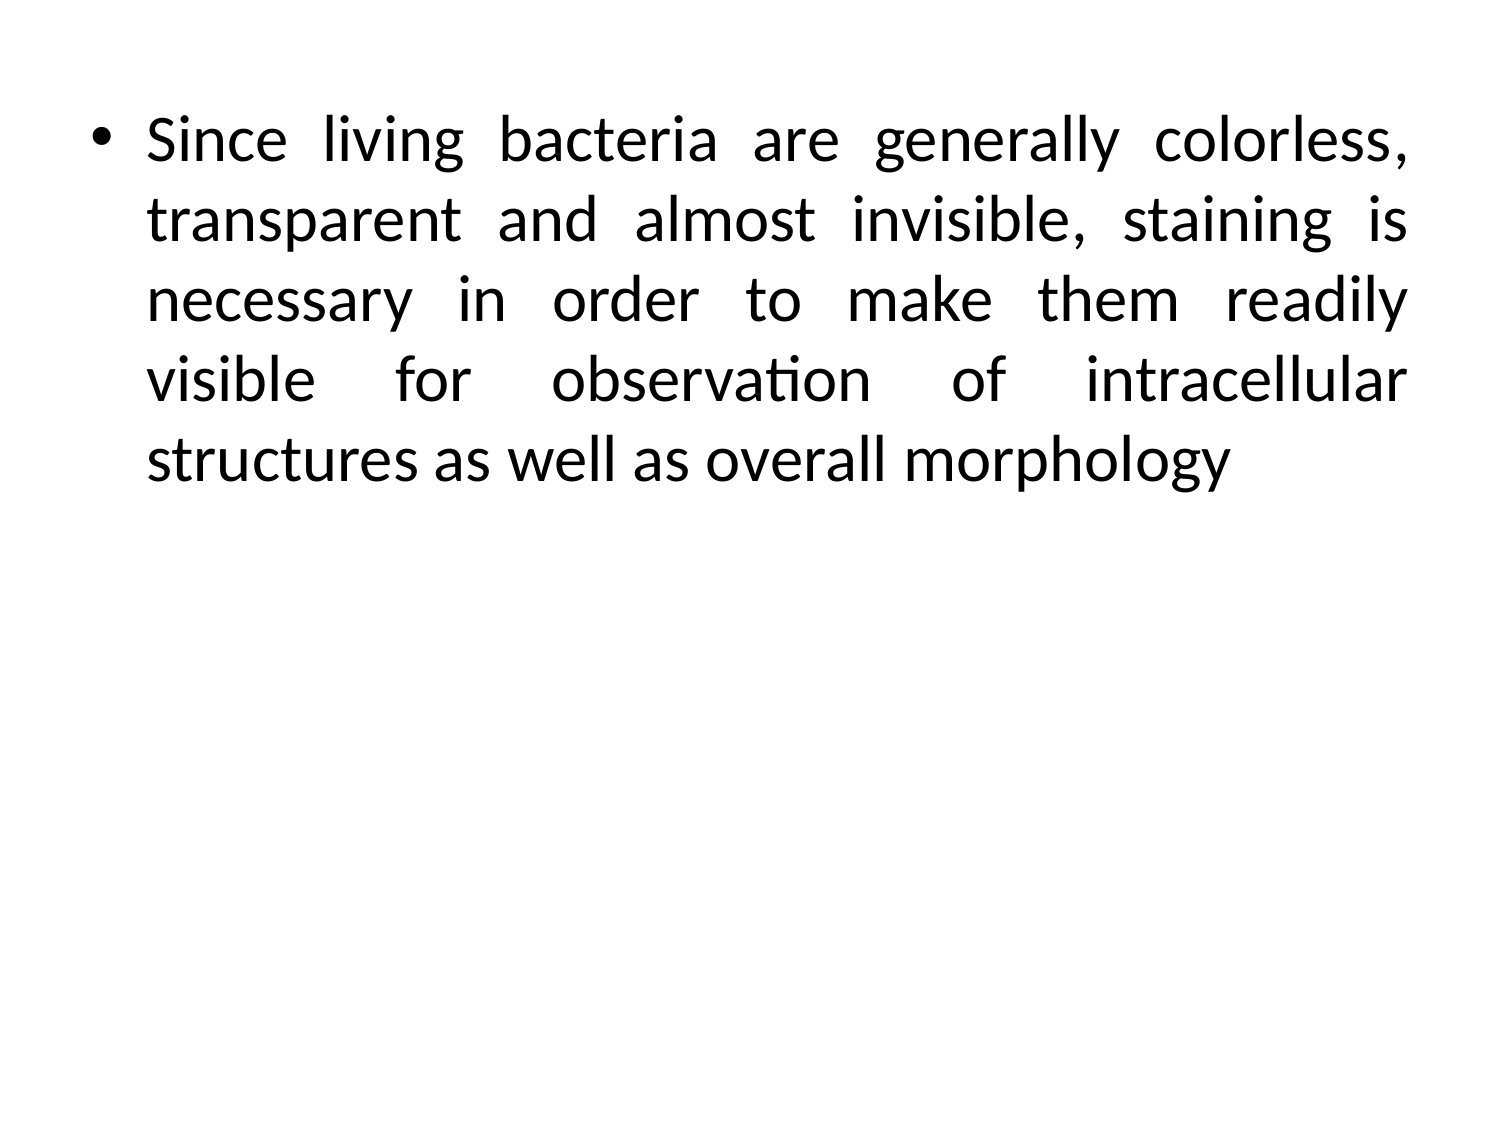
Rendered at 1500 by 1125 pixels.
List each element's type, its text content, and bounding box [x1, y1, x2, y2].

list Since living bacteria are generally colorless, transparent and almost invisible, staining is necessary in order to make them readily visible for observation of intracellular structures as well as overall morphology [75, 87, 1425, 1075]
